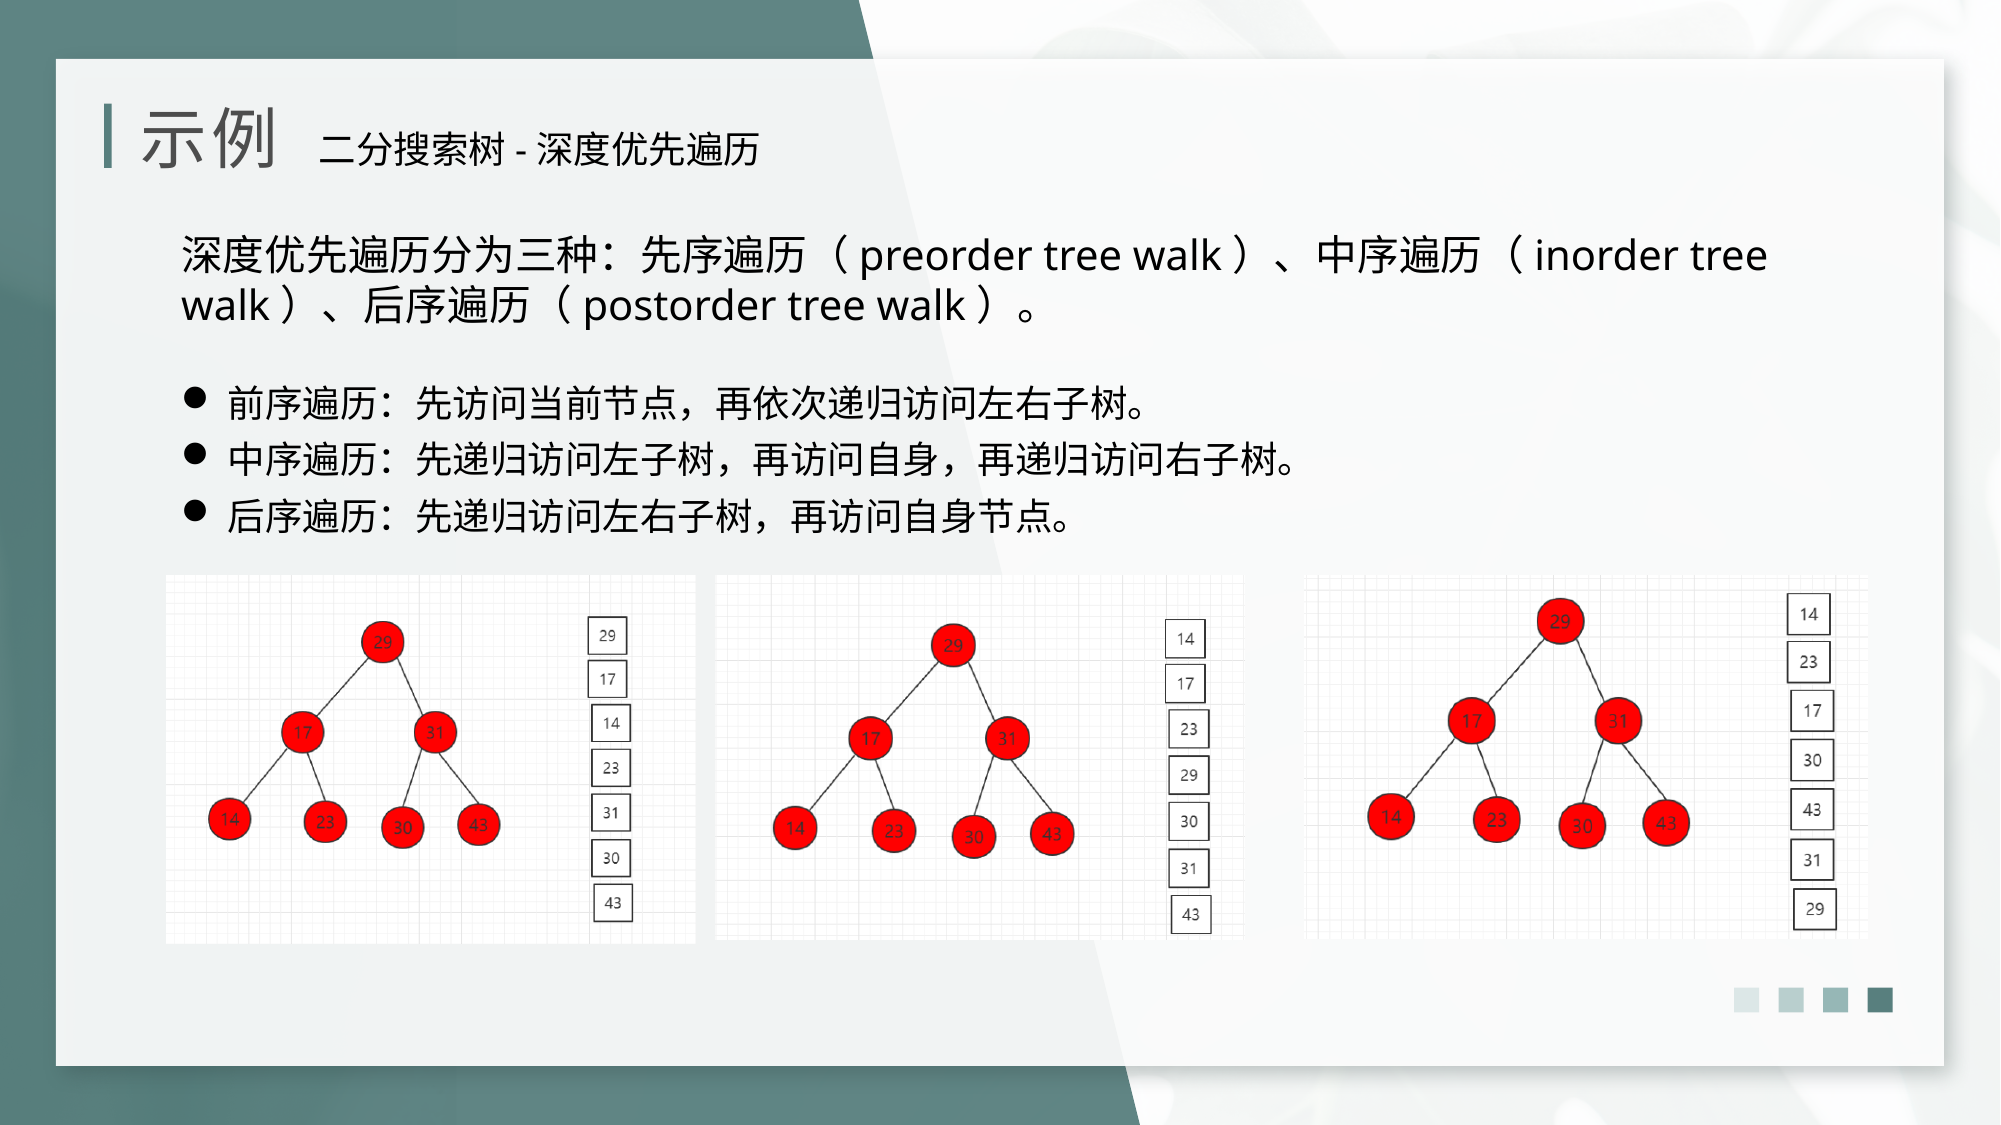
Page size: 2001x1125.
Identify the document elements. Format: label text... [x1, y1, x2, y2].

text_box 深度优先遍历分为三种：先序遍历（preorder tree walk）、中序遍历（inorder tree walk）、后序遍历（postorder tree walk）。 [166, 221, 1875, 336]
picture [1304, 575, 1868, 939]
picture [166, 575, 696, 944]
text_box 前序遍历：先访问当前节点，再依次递归访问左右子树。 中序遍历：先递归访问左子树，再访问自身，再递归访问右子树。 后序遍历：先递归访问左右子树，再访问自身节点。 [166, 361, 1752, 546]
picture [715, 575, 1245, 940]
title 示例 [125, 77, 305, 197]
text_box 二分搜索树-深度优先遍历 [304, 118, 1305, 179]
